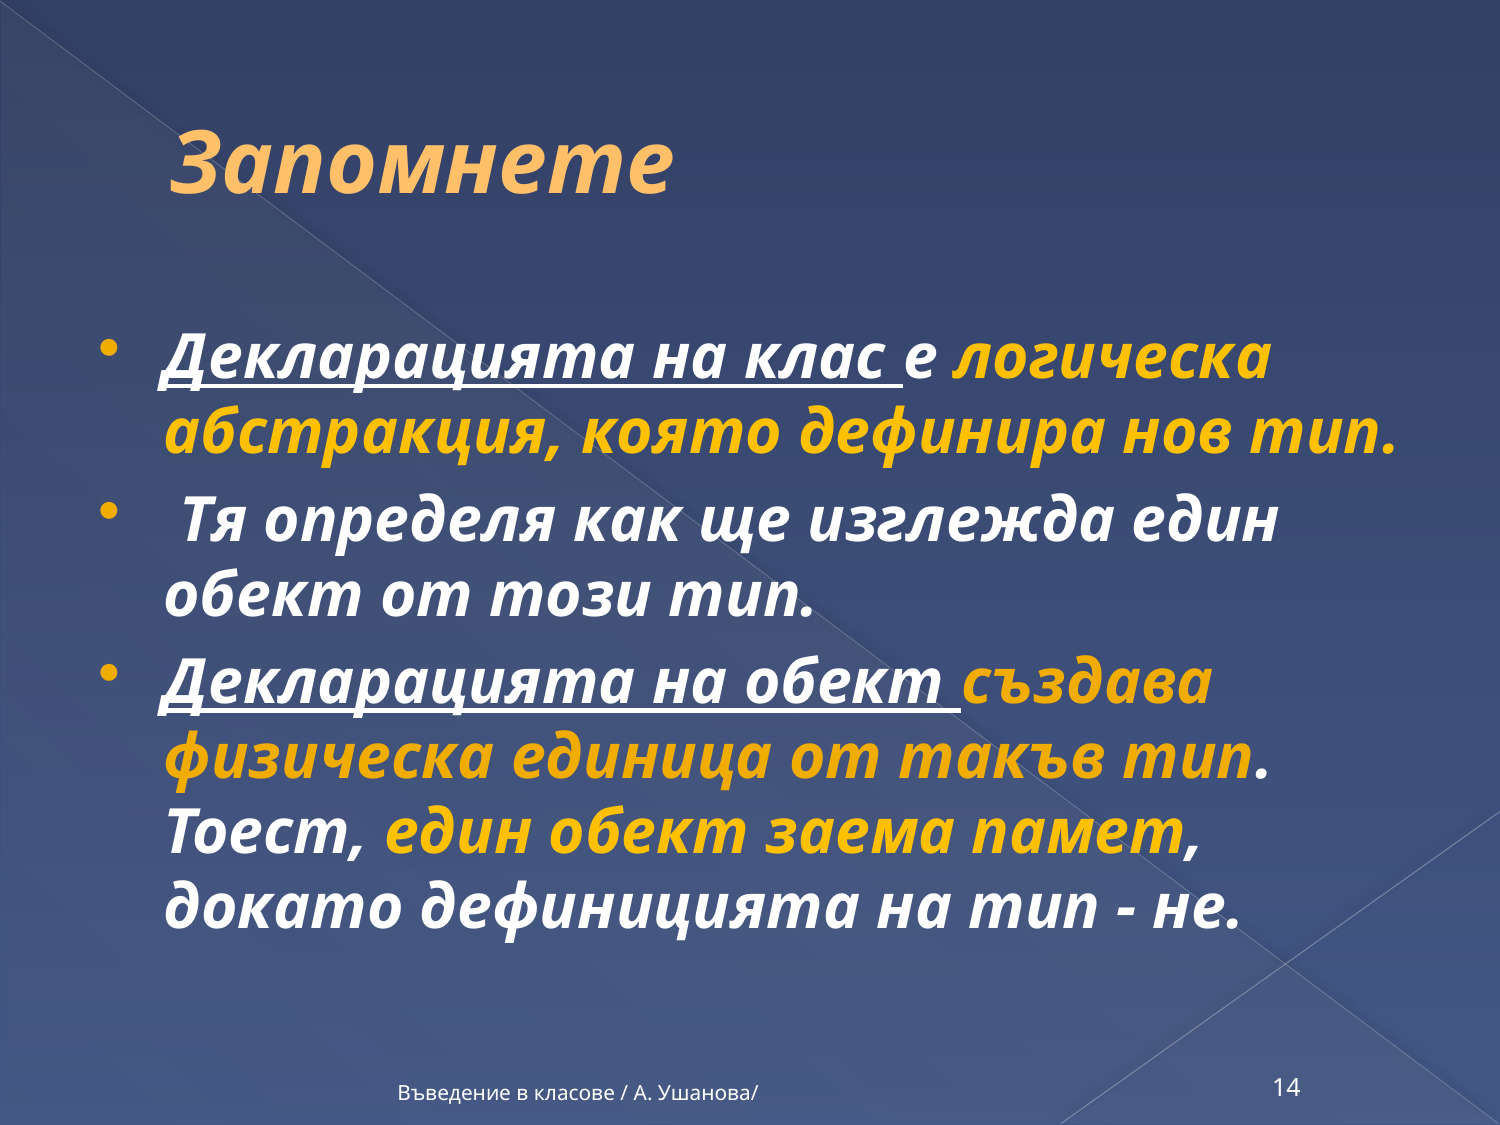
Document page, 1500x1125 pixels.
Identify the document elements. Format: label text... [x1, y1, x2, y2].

footer Въведение в класове / А. Ушанова/ [75, 1063, 774, 1113]
title Запомнете [75, 43, 1425, 274]
slide_number 14 [1245, 1063, 1328, 1113]
list Декларацията на клас е логическа абстракция, която дефинира нов тип. Тя определя как ще изглежда един обект от този тип. Декларацията на обект създава физическа единица от такъв тип. Тоест, един обект заема памет, докато дефиницията на тип - не. [75, 308, 1425, 1059]
